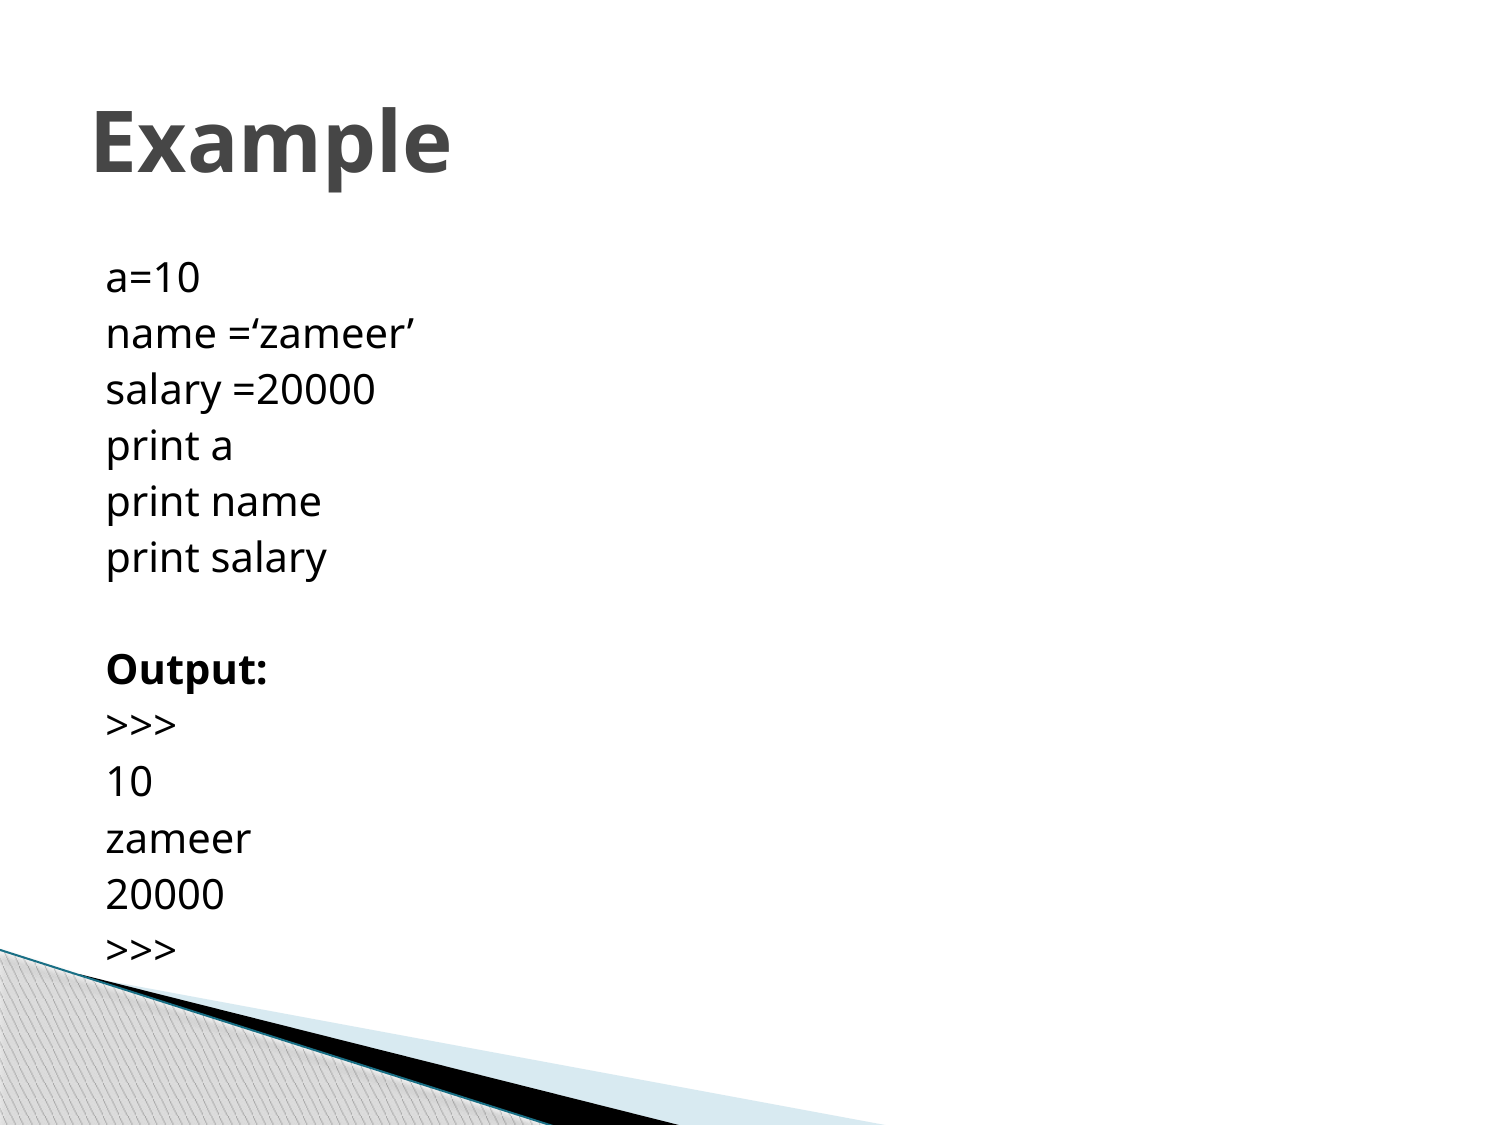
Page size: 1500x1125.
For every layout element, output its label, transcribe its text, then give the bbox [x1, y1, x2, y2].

title Example [75, 45, 1425, 233]
list a=10 name =‘zameer’ salary =20000 print a print name print salary Output: >>> 10 zameer 20000 >>> [75, 243, 1425, 986]
